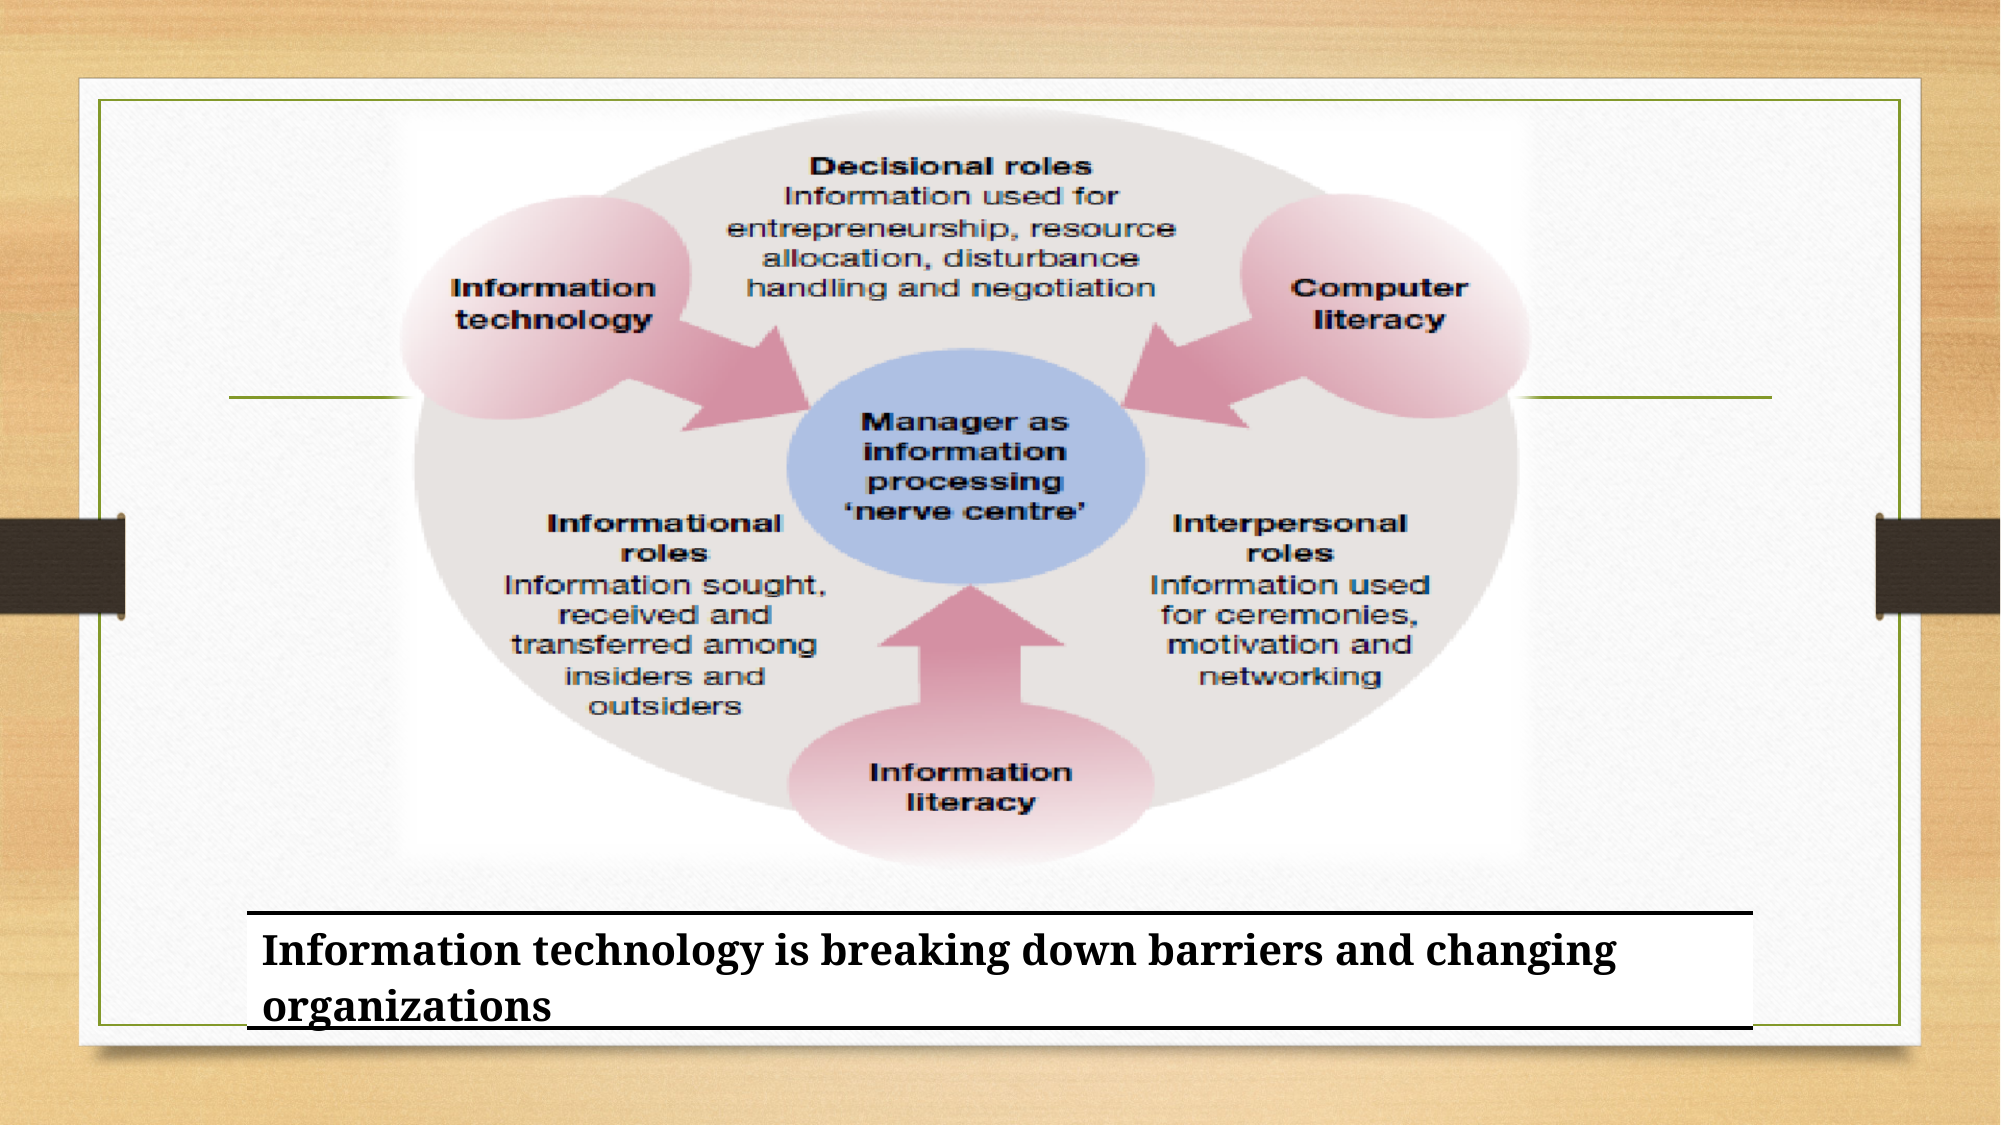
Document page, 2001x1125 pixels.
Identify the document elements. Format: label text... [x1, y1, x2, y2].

picture [0, 0, 2001, 1125]
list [380, 94, 1548, 880]
table_header Information technology is breaking down barriers and changing organizations [247, 915, 1753, 1026]
